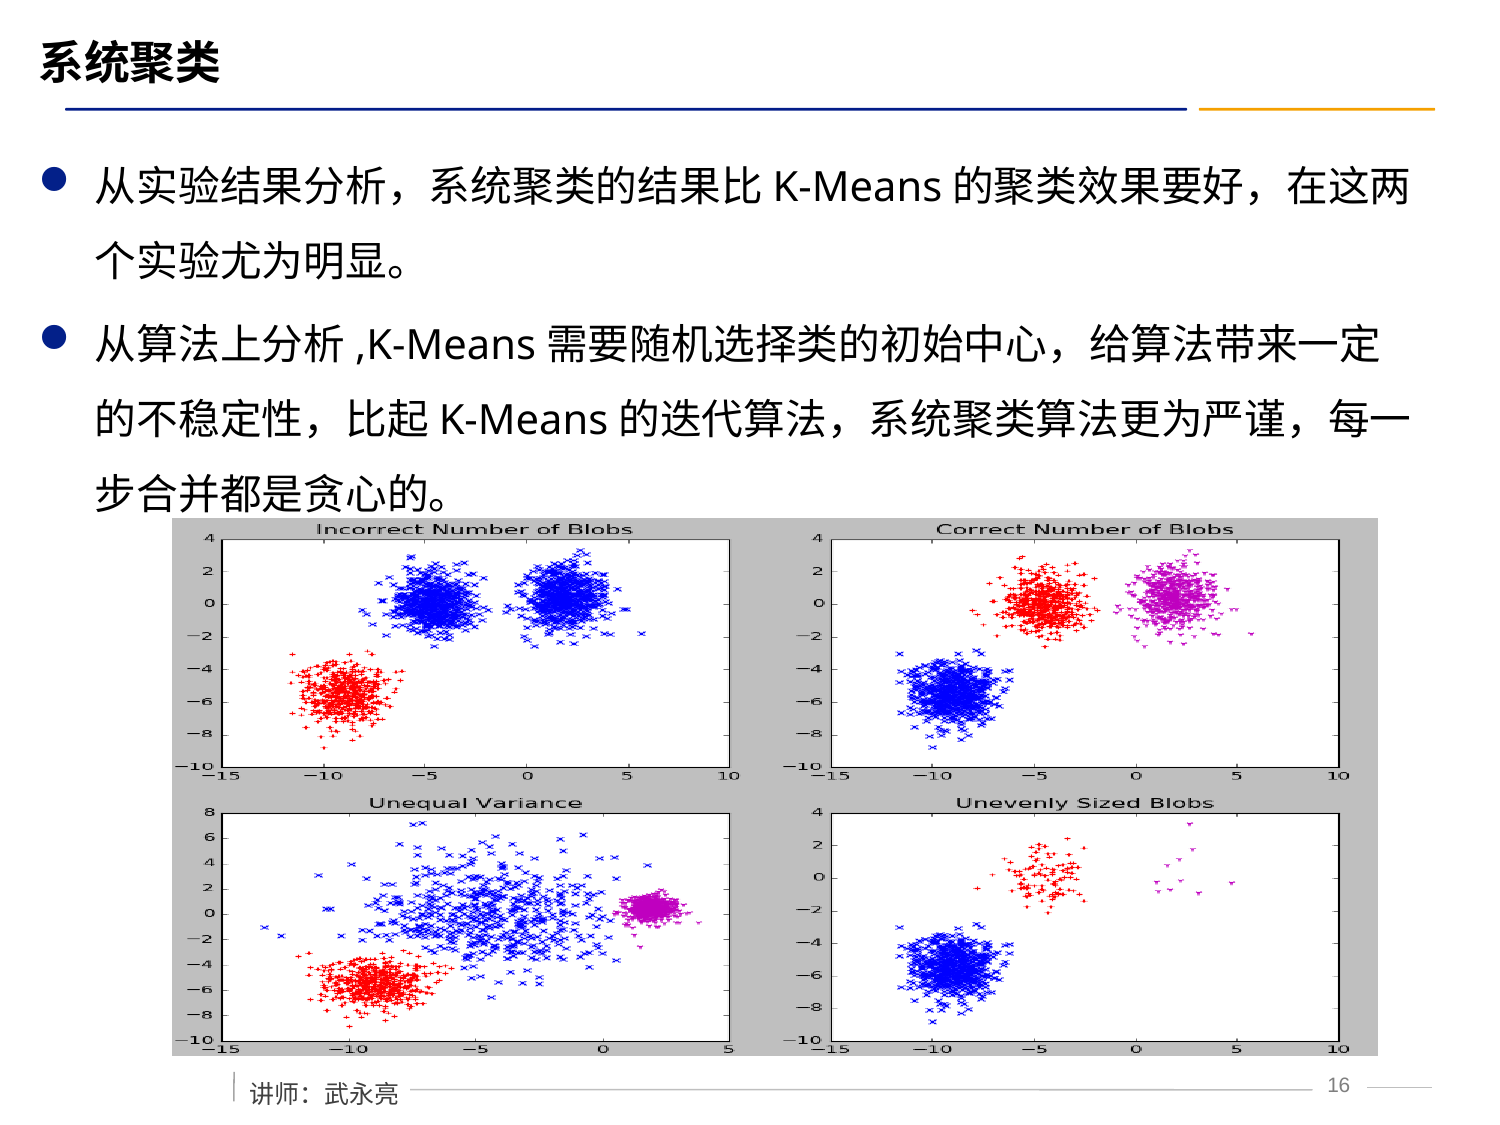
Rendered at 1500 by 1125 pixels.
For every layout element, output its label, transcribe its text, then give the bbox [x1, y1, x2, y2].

list 从实验结果分析，系统聚类的结果比K-Means的聚类效果要好，在这两个实验尤为明显。 从算法上分析,K-Means需要随机选择类的初始中心，给算法带来一定的不稳定性，比起K-Means的迭代算法，系统聚类算法更为严谨，每一步合并都是贪心的。 [23, 127, 1432, 338]
picture [172, 517, 1378, 1056]
title 系统聚类 [23, 25, 1388, 97]
